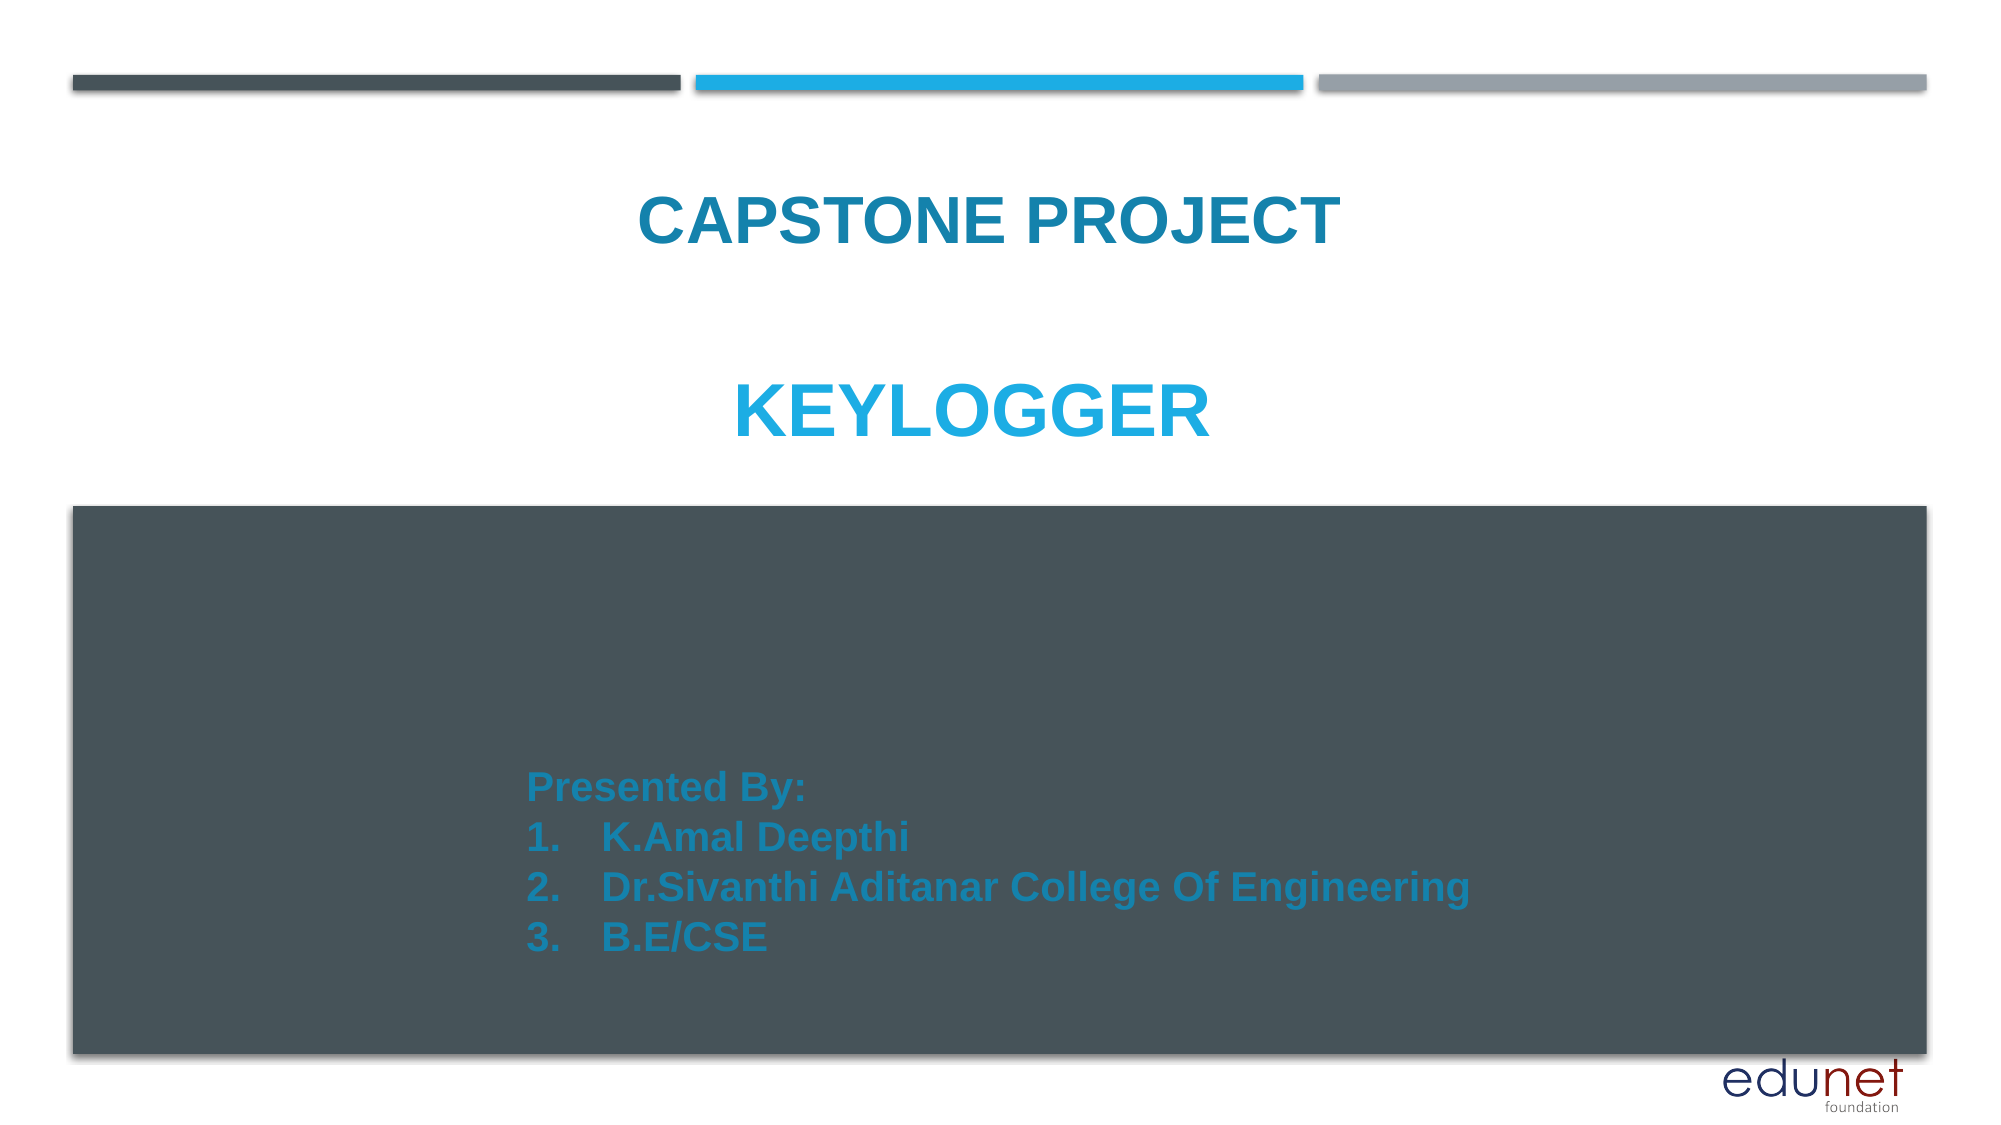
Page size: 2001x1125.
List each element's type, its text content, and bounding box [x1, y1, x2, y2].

text_box Presented By: K.Amal Deepthi Dr.Sivanthi Aditanar College Of Engineering B.E/CSE [511, 752, 1821, 968]
title KEYLOGGER [222, 298, 1723, 460]
picture [1719, 1056, 1905, 1116]
text_box CAPSTONE PROJECT [0, 169, 2000, 265]
